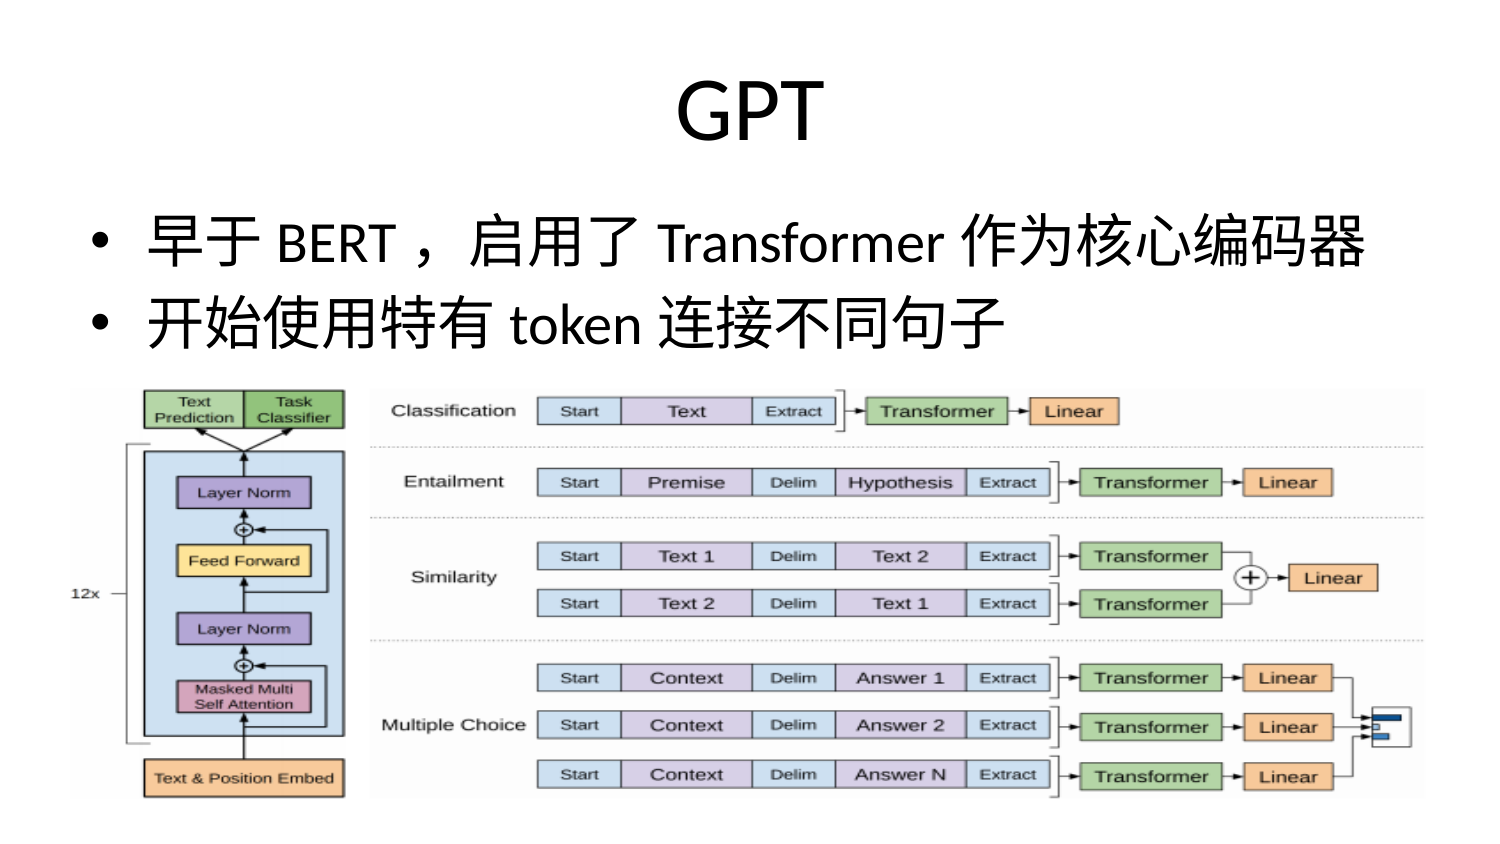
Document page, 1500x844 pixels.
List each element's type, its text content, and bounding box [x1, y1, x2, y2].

picture [26, 368, 1465, 821]
list 早于BERT，启用了Transformer作为核心编码器 开始使用特有token连接不同句子 [75, 196, 1425, 367]
title GPT [75, 33, 1425, 175]
